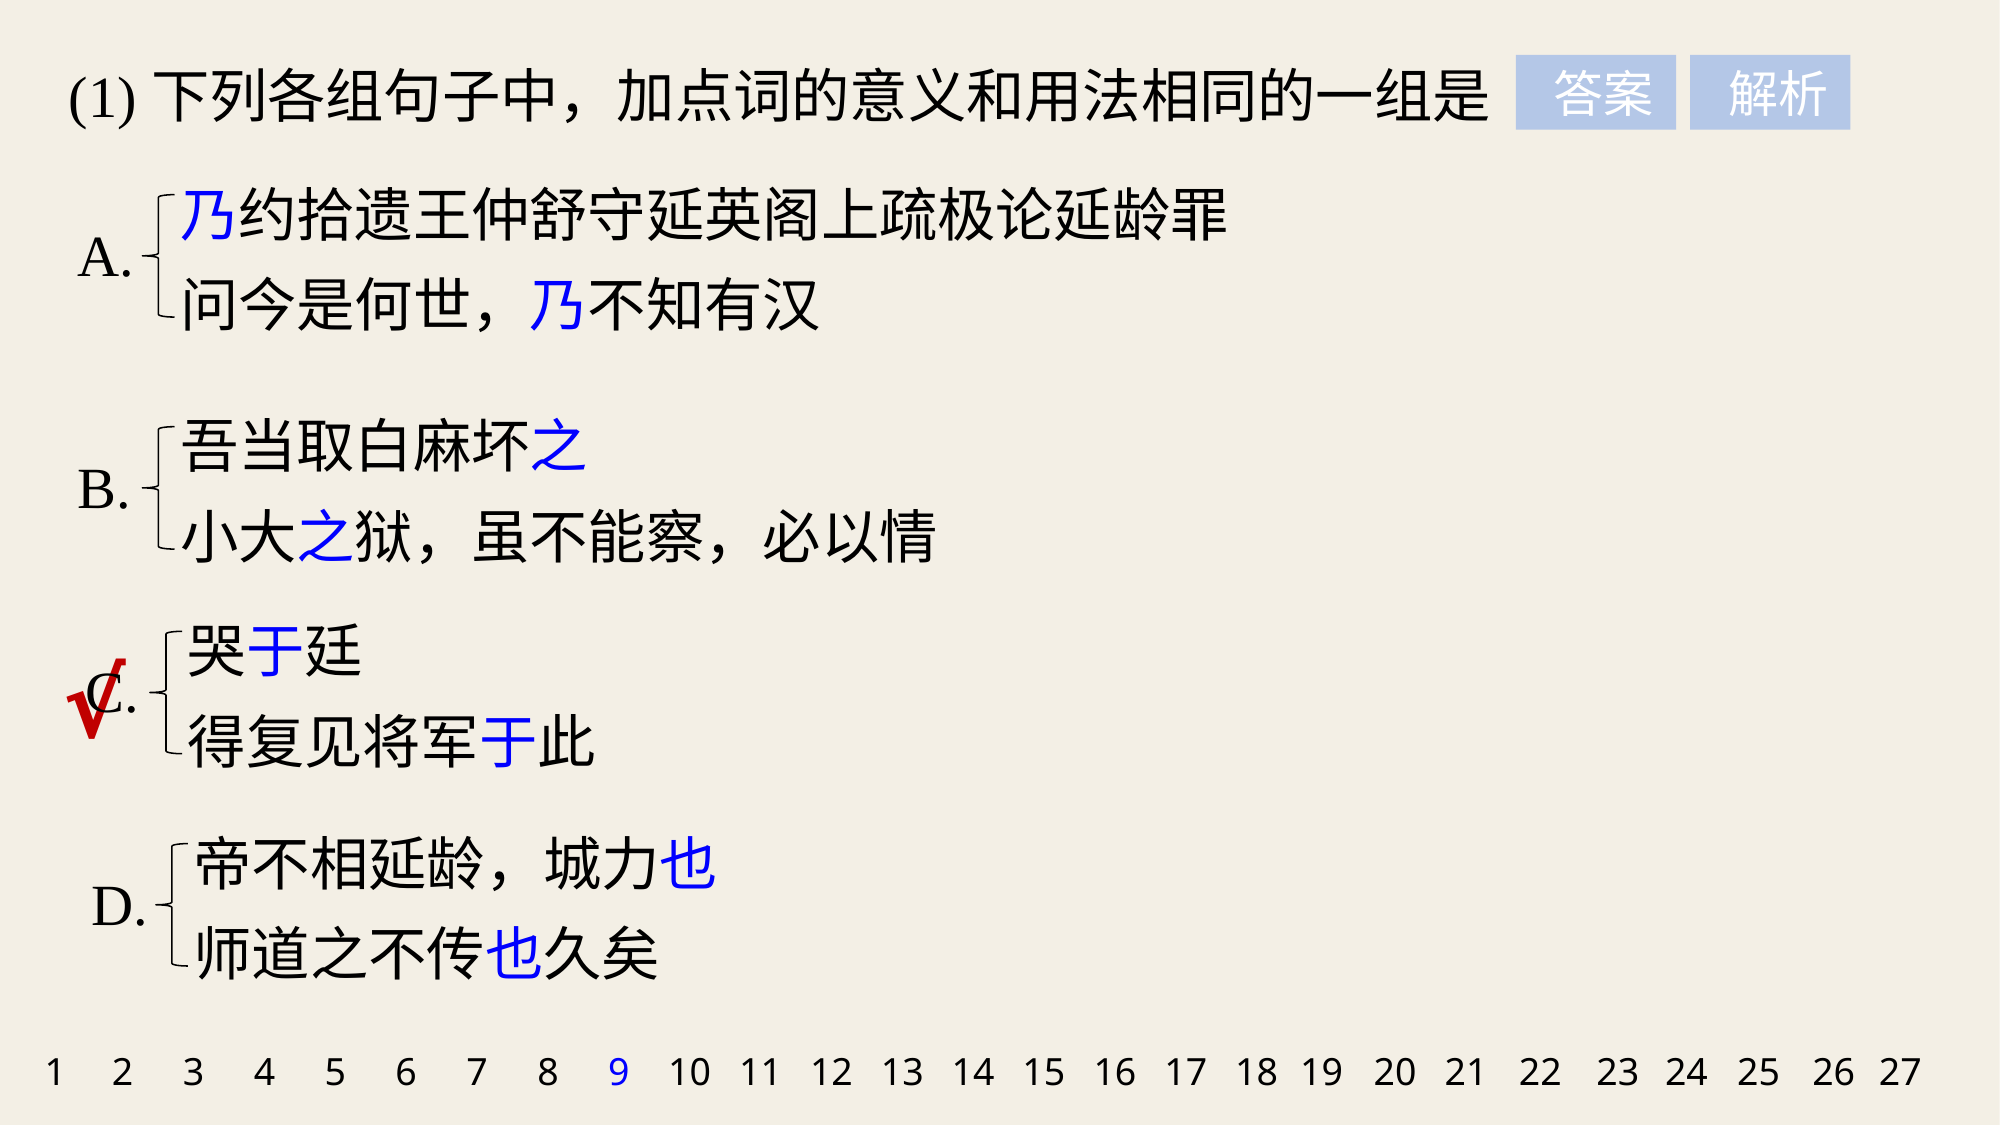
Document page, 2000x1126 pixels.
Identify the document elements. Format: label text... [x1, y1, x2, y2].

text_box 10 [657, 1023, 723, 1118]
text_box 9 [586, 1023, 652, 1118]
text_box 21 [1433, 1023, 1499, 1118]
text_box 22 [1507, 1023, 1573, 1118]
text_box 8 [515, 1023, 581, 1118]
text_box 13 [869, 1023, 935, 1118]
text_box D. [71, 835, 175, 947]
text_box 26 [1801, 1023, 1867, 1118]
text_box [141, 425, 175, 550]
text_box 25 [1726, 1023, 1791, 1118]
text_box (1)下列各组句子中，加点词的意义和用法相同的一组是 [48, 28, 1817, 140]
text_box [141, 193, 175, 318]
text_box 1 [22, 1023, 88, 1118]
text_box √ [48, 636, 150, 764]
text_box A. [57, 186, 162, 298]
text_box 7 [444, 1023, 510, 1118]
text_box 4 [232, 1023, 297, 1118]
text_box 5 [302, 1023, 368, 1118]
text_box 18 [1224, 1023, 1289, 1118]
text_box 帝不相延龄，城力也 师道之不传也久矣 [173, 795, 844, 998]
text_box 23 [1585, 1023, 1651, 1118]
text_box 12 [799, 1023, 864, 1118]
text_box 19 [1289, 1023, 1355, 1118]
text_box [149, 630, 183, 755]
text_box [155, 842, 188, 967]
text_box 解析 [1817, 54, 1851, 130]
text_box 17 [1153, 1023, 1219, 1118]
text_box 6 [373, 1023, 439, 1118]
text_box 11 [728, 1023, 794, 1118]
text_box 3 [161, 1023, 227, 1118]
text_box 16 [1082, 1023, 1148, 1118]
text_box 14 [940, 1023, 1006, 1118]
text_box 哭于廷 得复见将军于此 [167, 583, 1266, 786]
text_box C. [65, 623, 169, 735]
text_box 吾当取白麻坏之 小大之狱，虽不能察，必以情 [160, 378, 1258, 581]
text_box 27 [1868, 1023, 1933, 1118]
text_box 15 [1011, 1023, 1077, 1118]
text_box 24 [1654, 1023, 1719, 1118]
text_box 20 [1362, 1023, 1428, 1118]
text_box 乃约拾遗王仲舒守延英阁上疏极论延龄罪 问今是何世，乃不知有汉 [160, 146, 1258, 349]
text_box 2 [90, 1023, 156, 1118]
text_box B. [57, 418, 162, 530]
